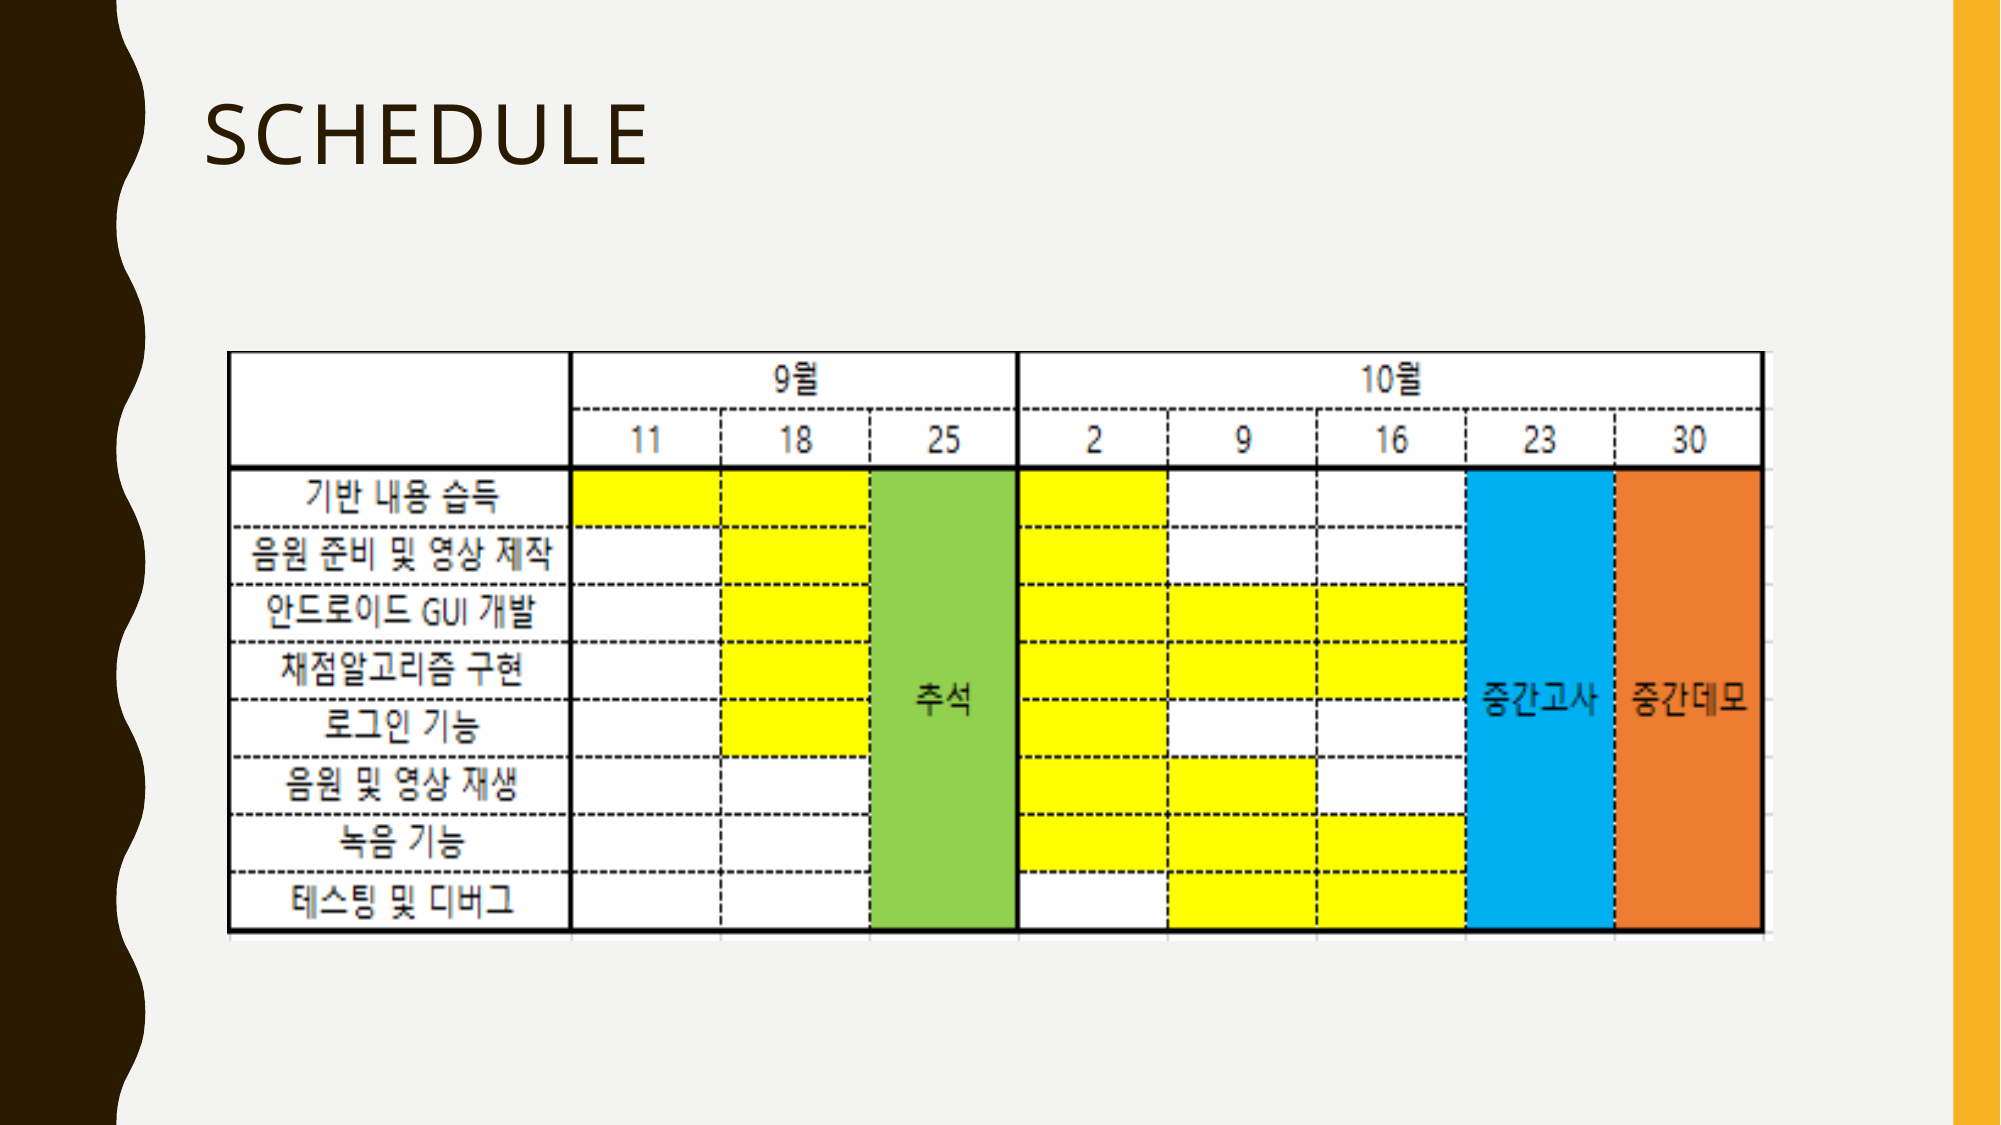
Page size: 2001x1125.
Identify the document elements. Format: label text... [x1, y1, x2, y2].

picture [227, 351, 1773, 941]
title schedule [188, 85, 670, 1014]
